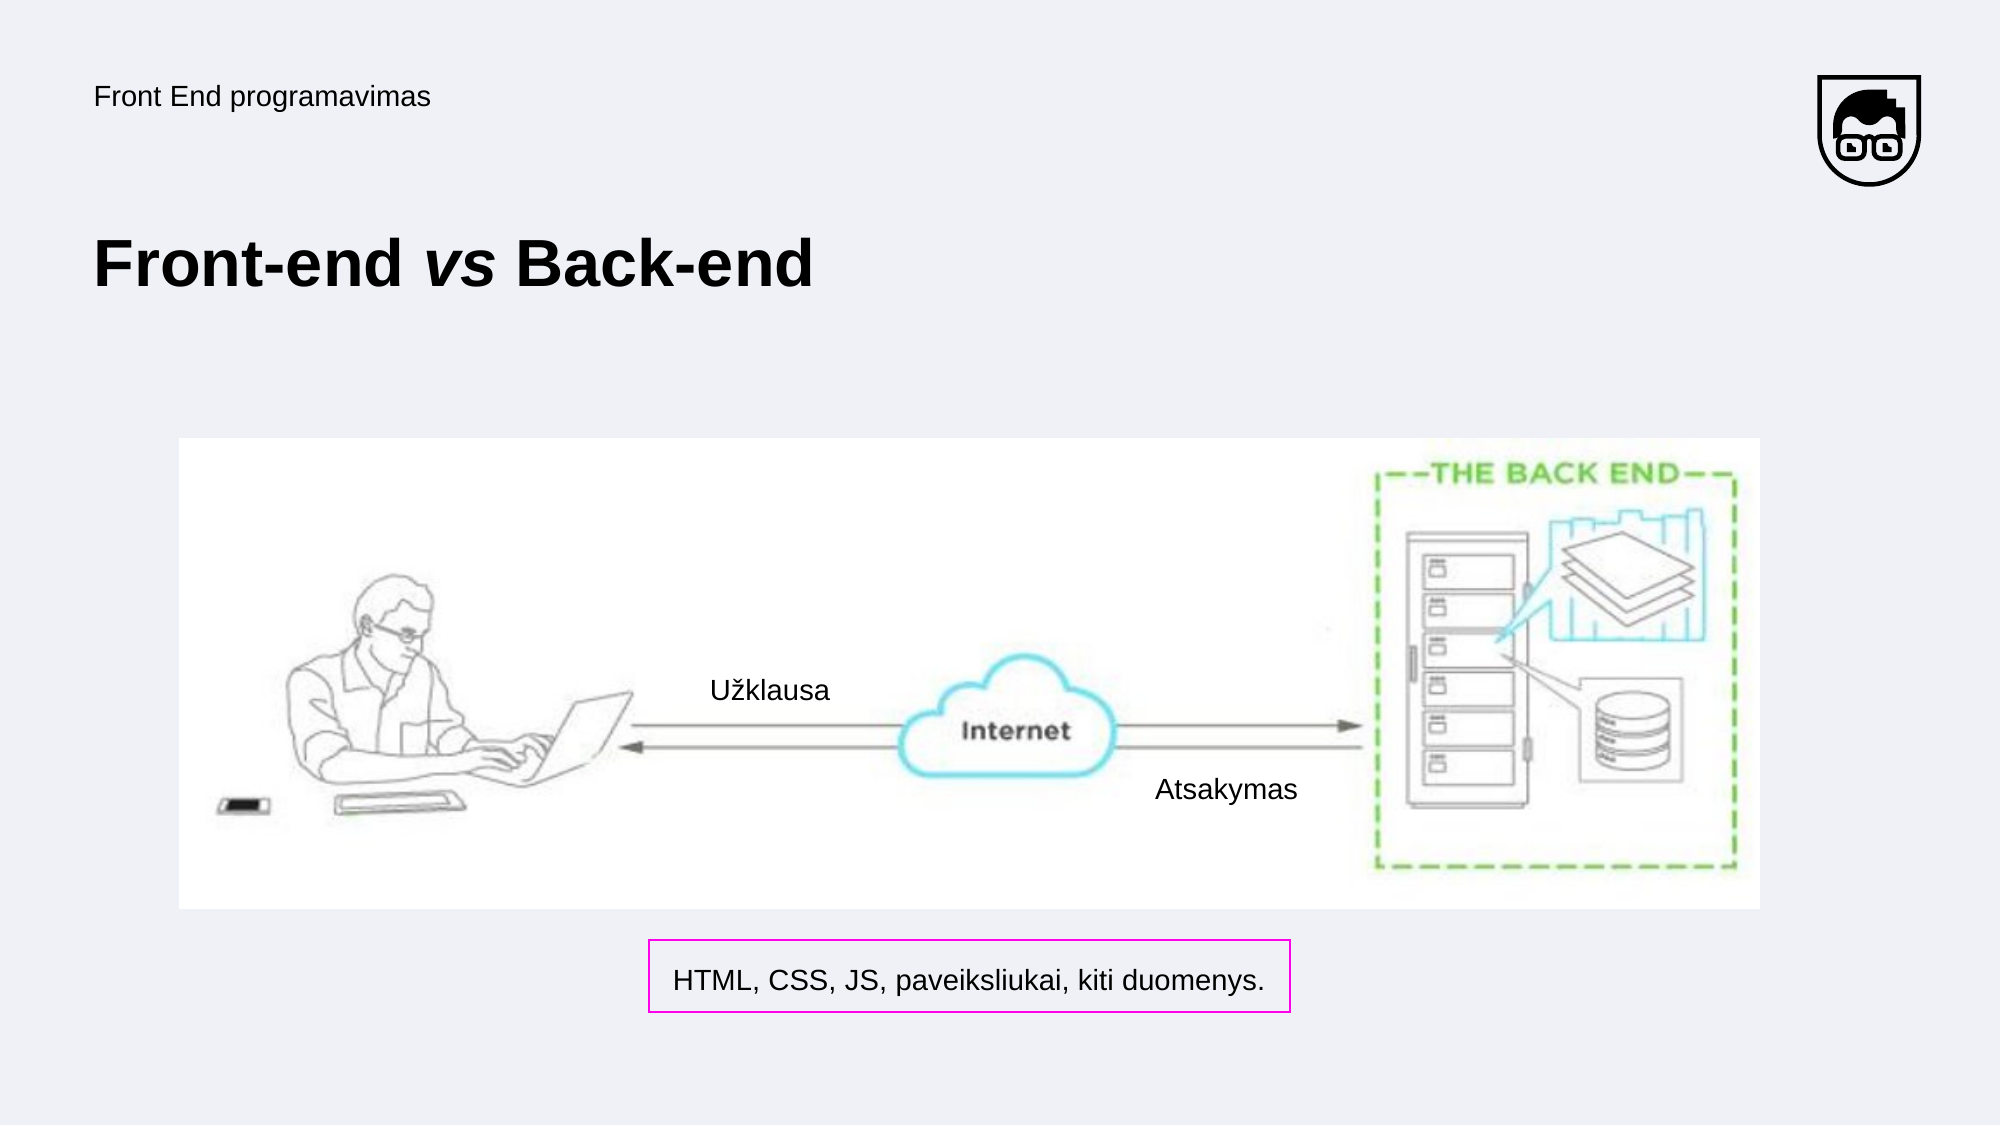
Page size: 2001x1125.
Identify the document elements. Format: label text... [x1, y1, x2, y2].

picture [179, 438, 1760, 909]
text_box Front End programavimas [78, 75, 1000, 150]
text_box HTML, CSS, JS, paveiksliukai, kiti duomenys. [649, 939, 1290, 1013]
text_box Front-end vs Back-end [78, 224, 1851, 439]
